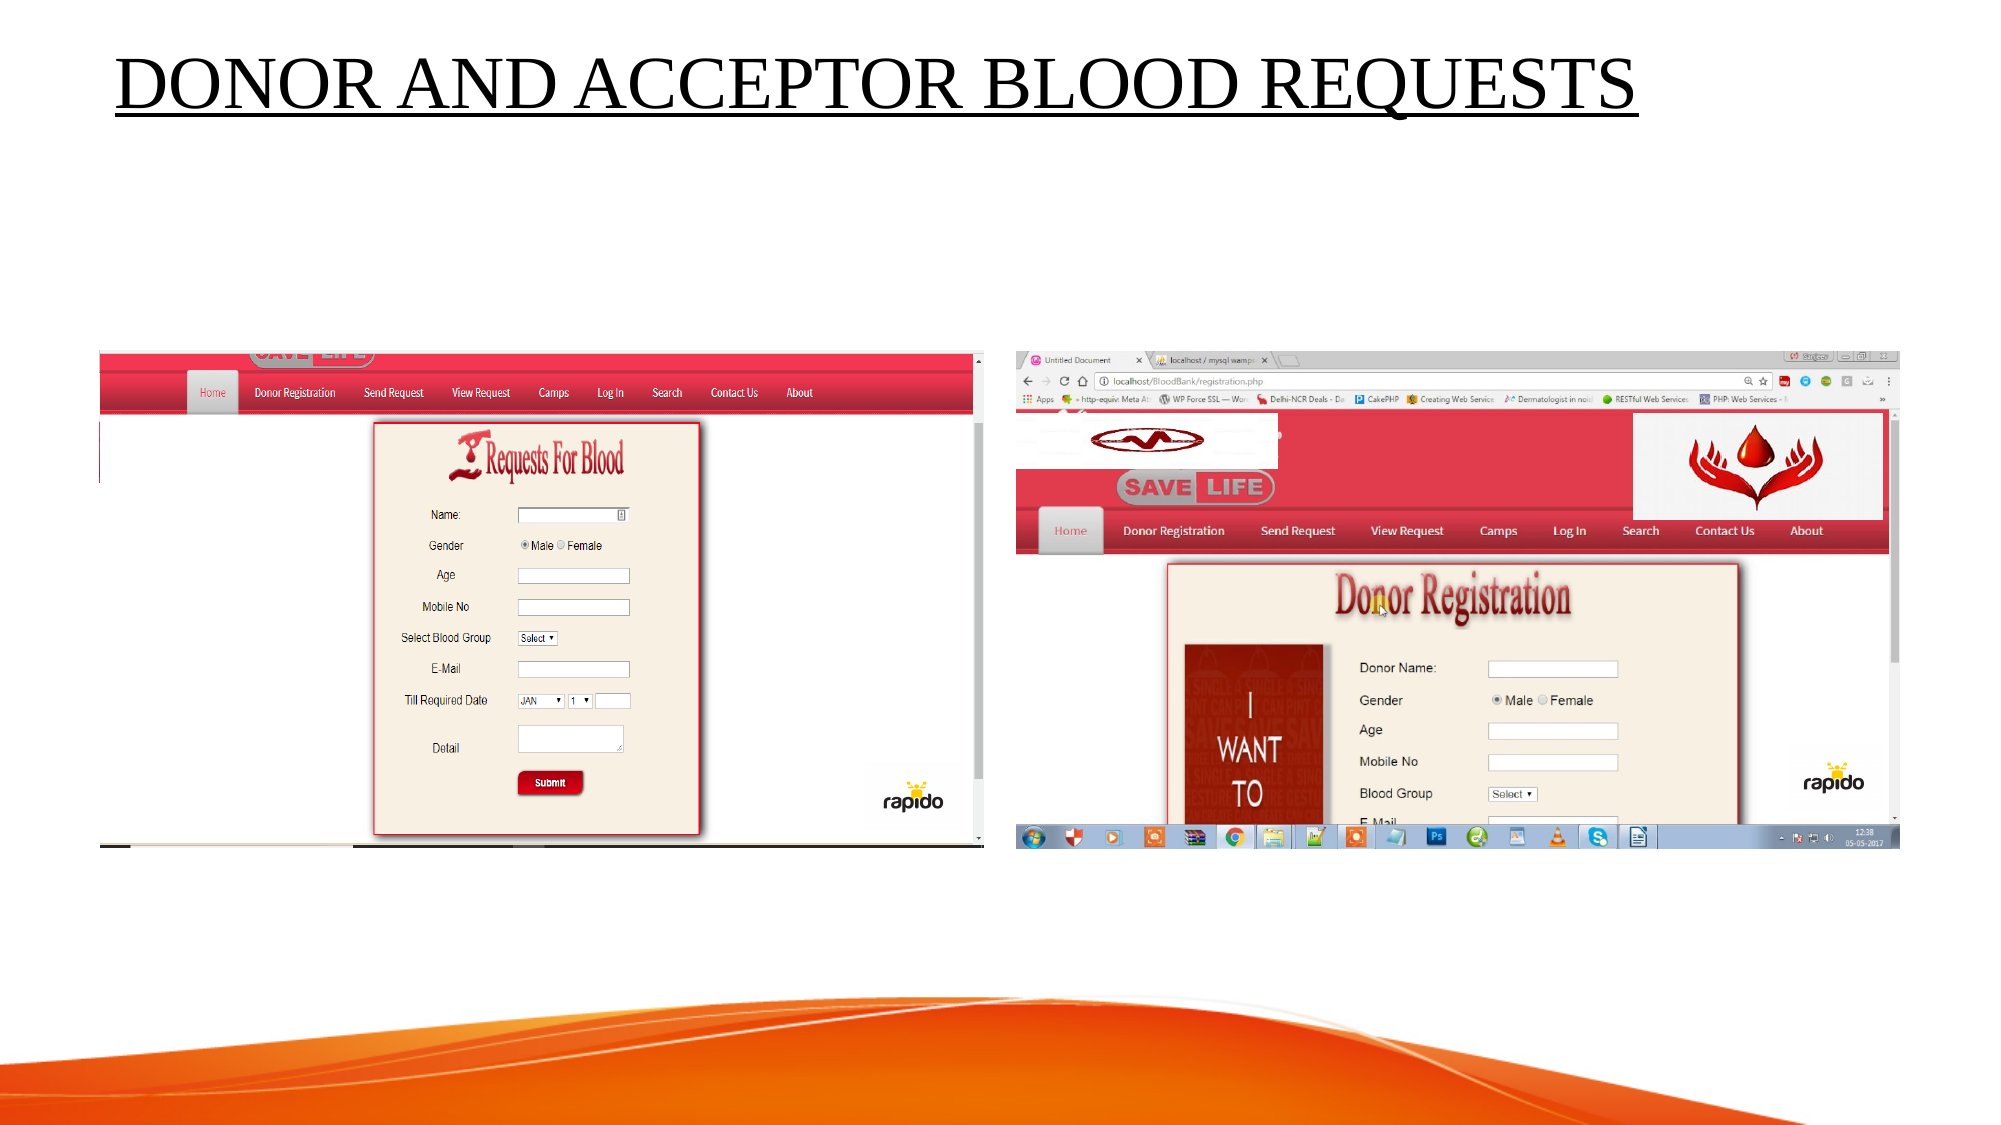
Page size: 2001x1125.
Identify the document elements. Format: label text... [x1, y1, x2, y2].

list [99, 350, 984, 848]
picture [0, 0, 2000, 1125]
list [1016, 351, 1900, 849]
title DONOR AND ACCEPTOR BLOOD REQUESTS [99, 30, 1901, 127]
